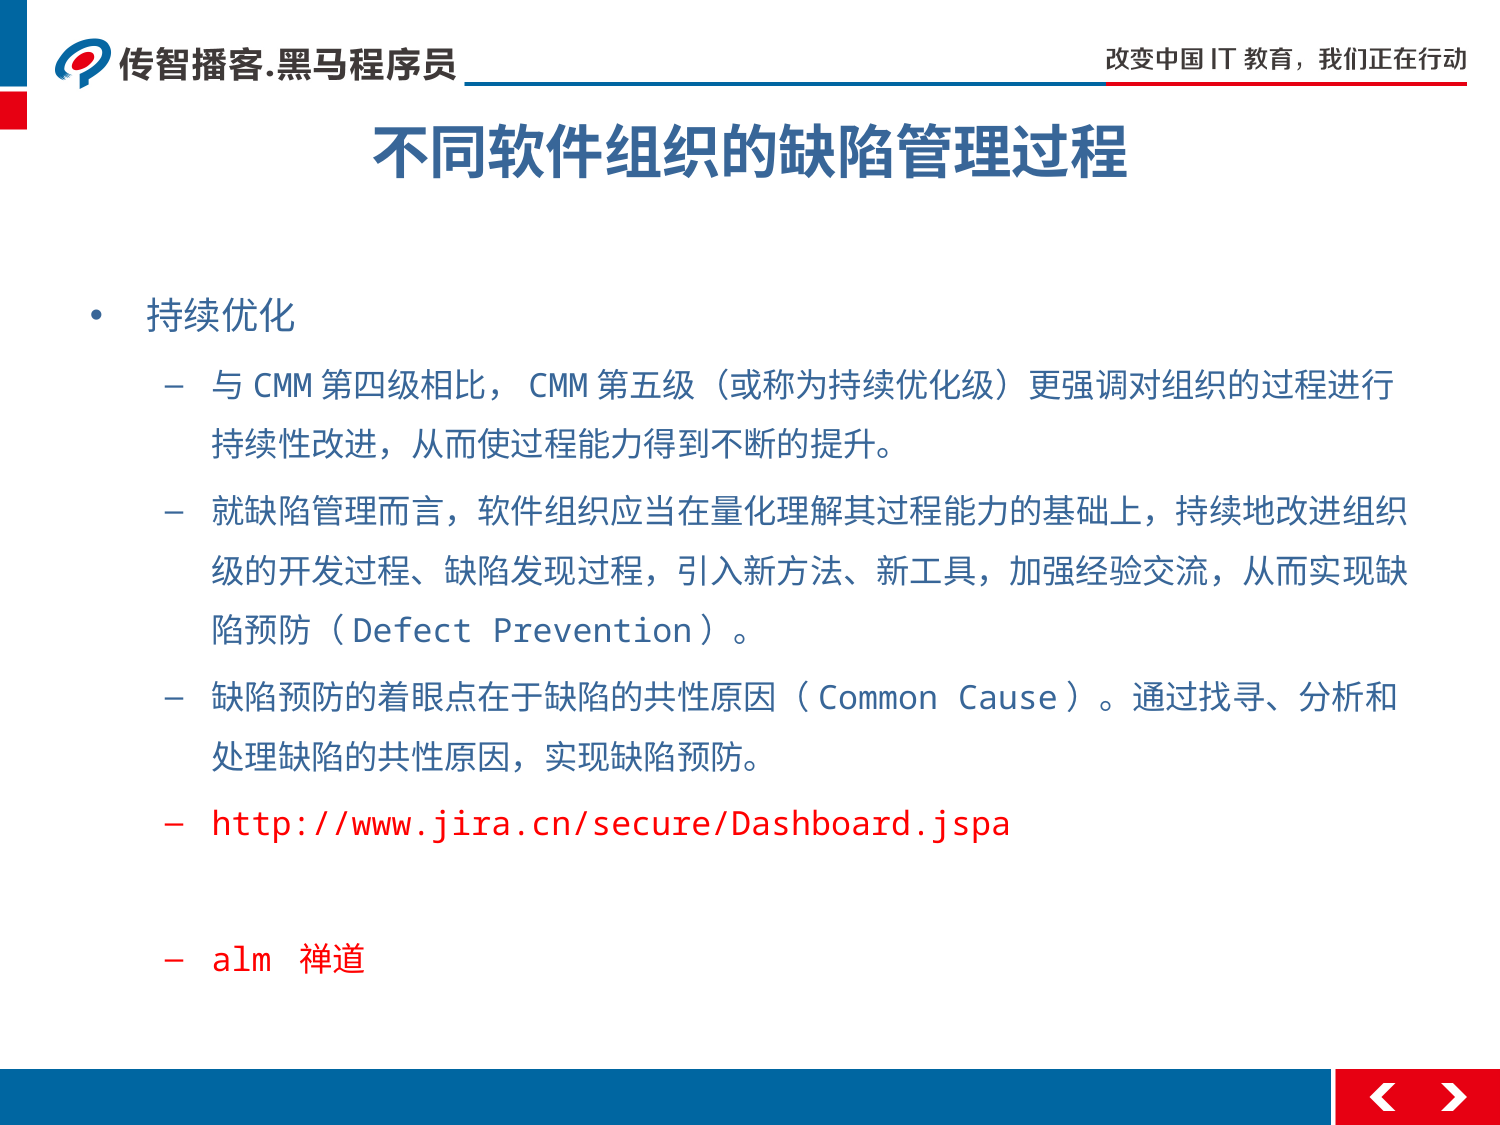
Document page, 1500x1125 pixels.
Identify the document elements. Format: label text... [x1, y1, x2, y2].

picture [0, 0, 1500, 1125]
title 不同软件组织的缺陷管理过程 [75, 108, 1425, 211]
list 持续优化 与CMM第四级相比，CMM第五级（或称为持续优化级）更强调对组织的过程进行持续性改进，从而使过程能力得到不断的提升。 就缺陷管理而言，软件组织应当在量化理解其过程能力的基础上，持续地改进组织级的开发过程、缺陷发现过程，引入新方法、新工具，加强经验交流，从而实现缺陷预防（Defect Prevention）。 缺陷预防的着眼点在于缺陷的共性原因（Common Cause）。通过找寻、分析和处理缺陷的共性原因，实现缺陷预防。 http://www.jira.cn/secure/Dashboard.jspa alm 禅道 [75, 262, 1425, 1005]
